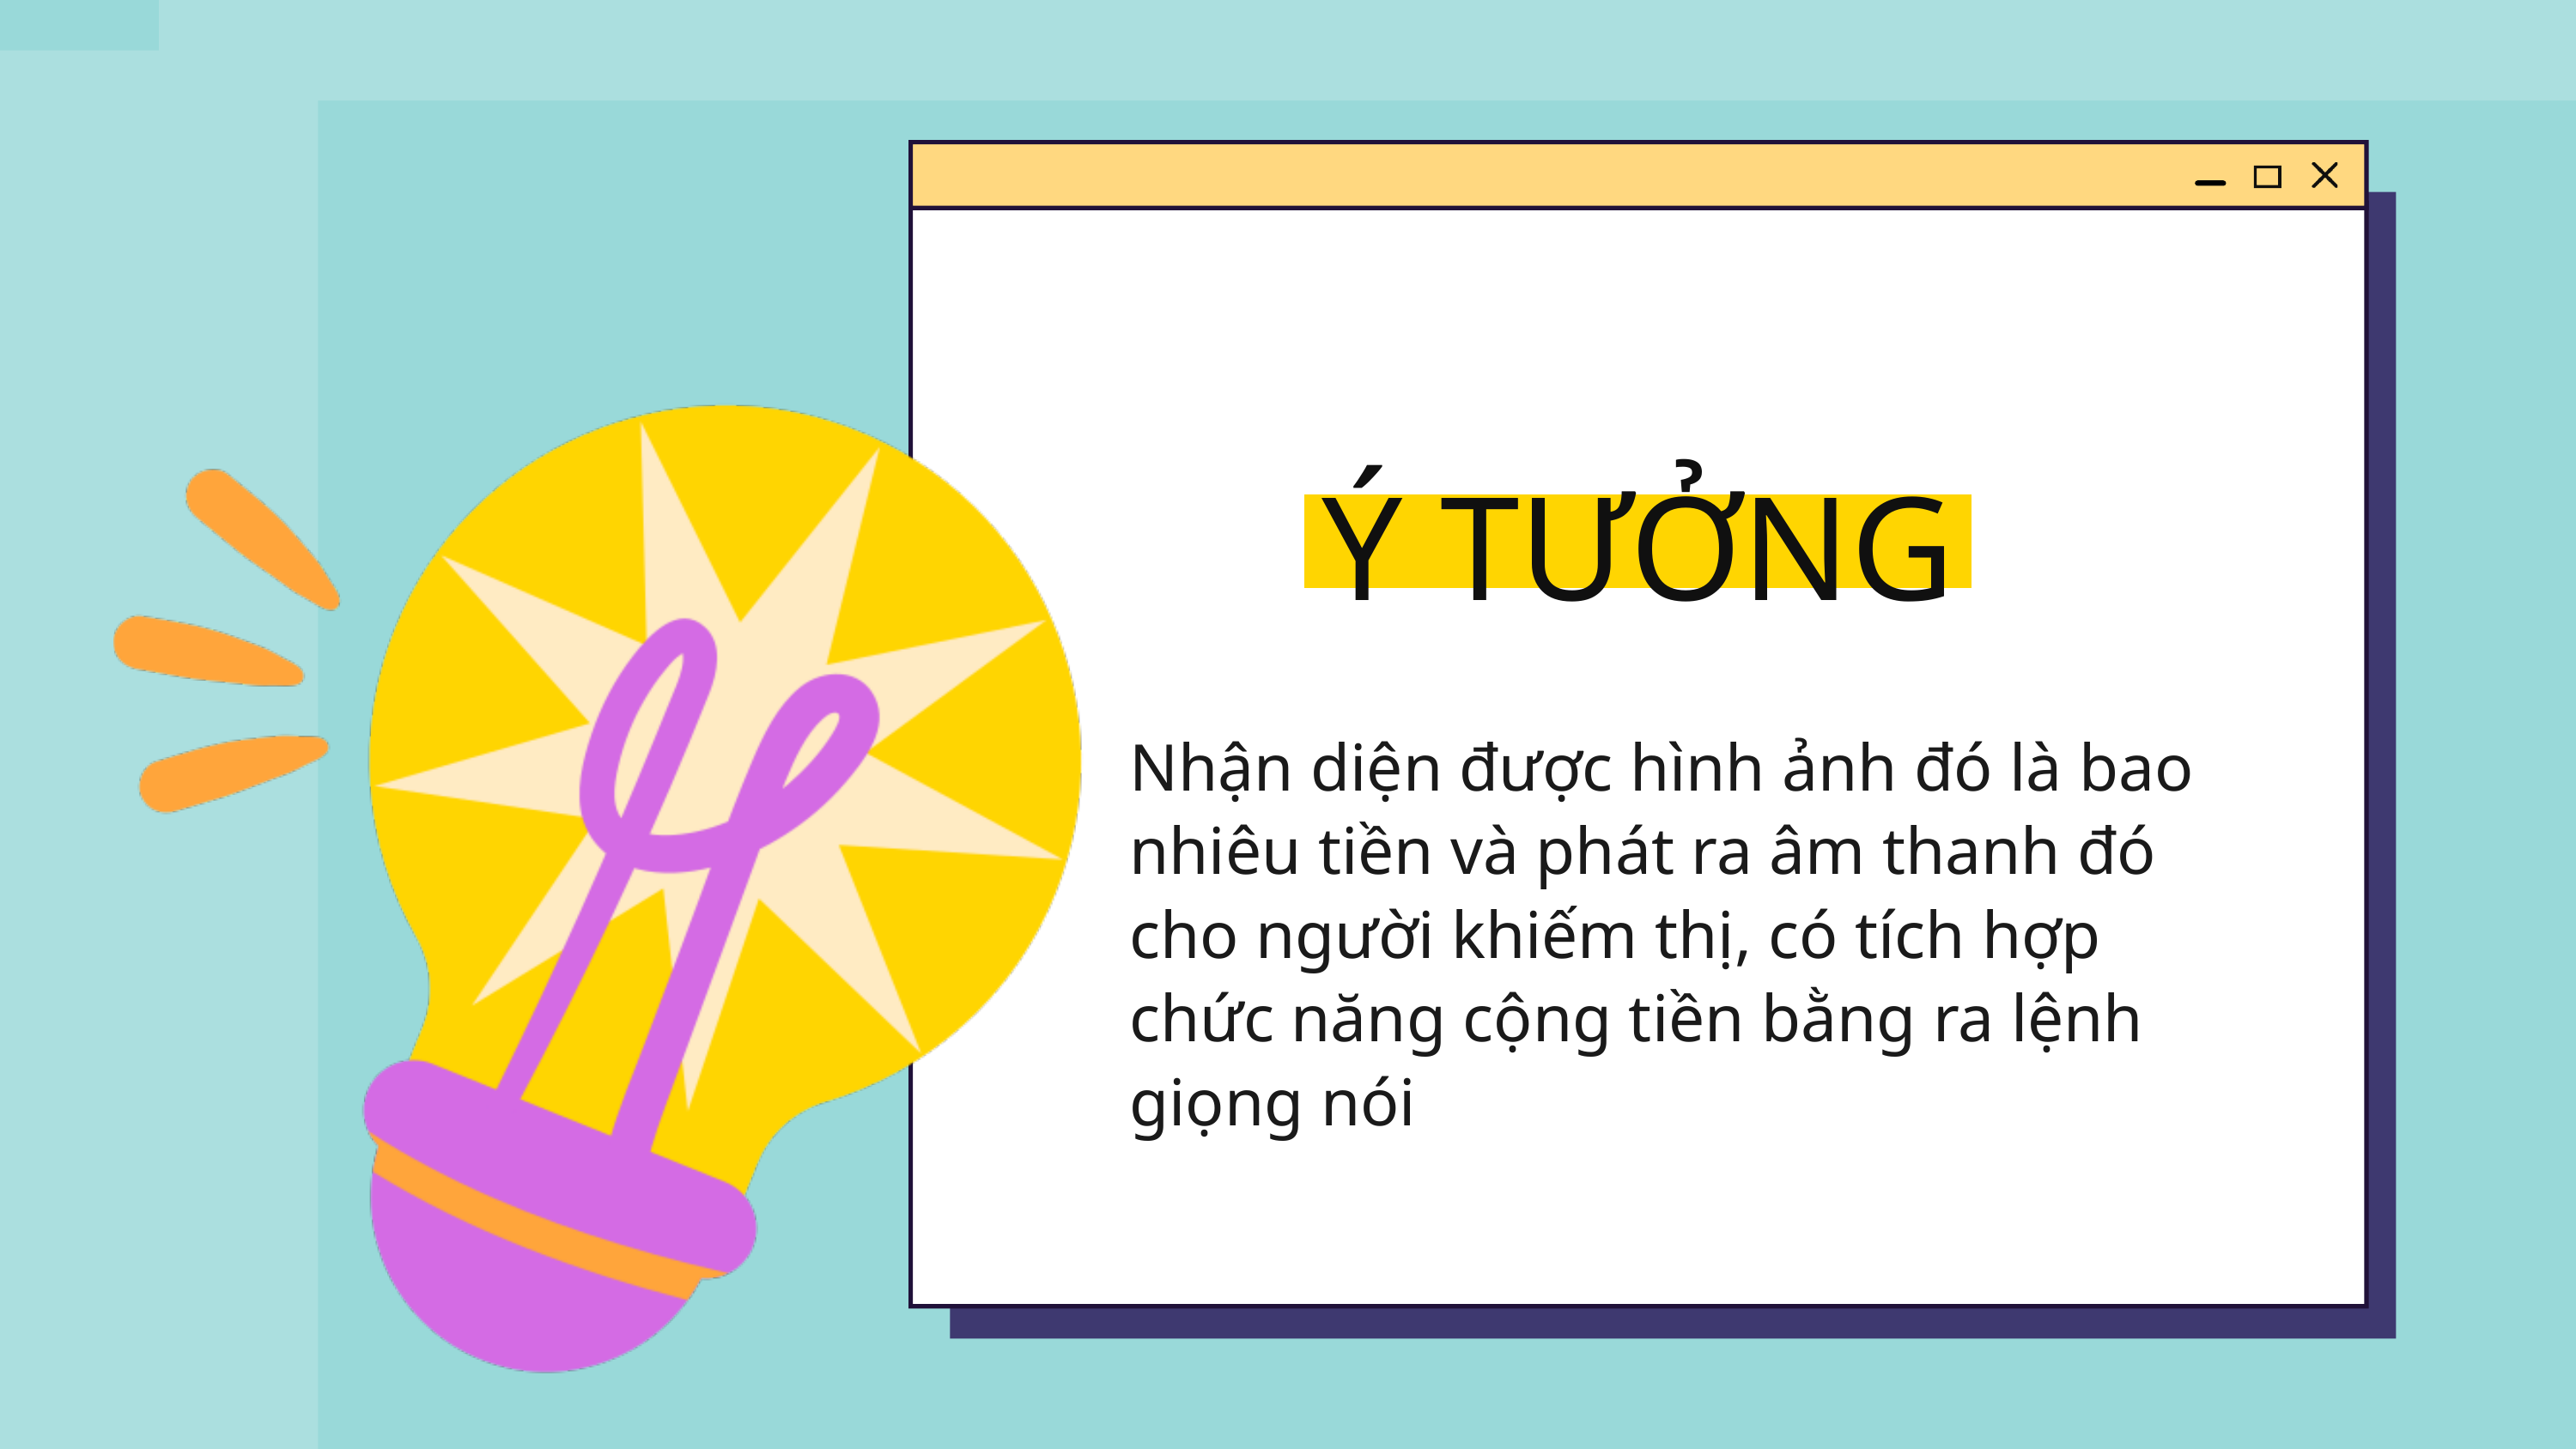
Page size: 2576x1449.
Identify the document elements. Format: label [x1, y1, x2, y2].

text_box [0, 0, 2576, 1449]
text_box [1304, 494, 1972, 589]
text_box [908, 139, 2369, 211]
text_box [950, 191, 2397, 1339]
text_box [908, 218, 2369, 1309]
